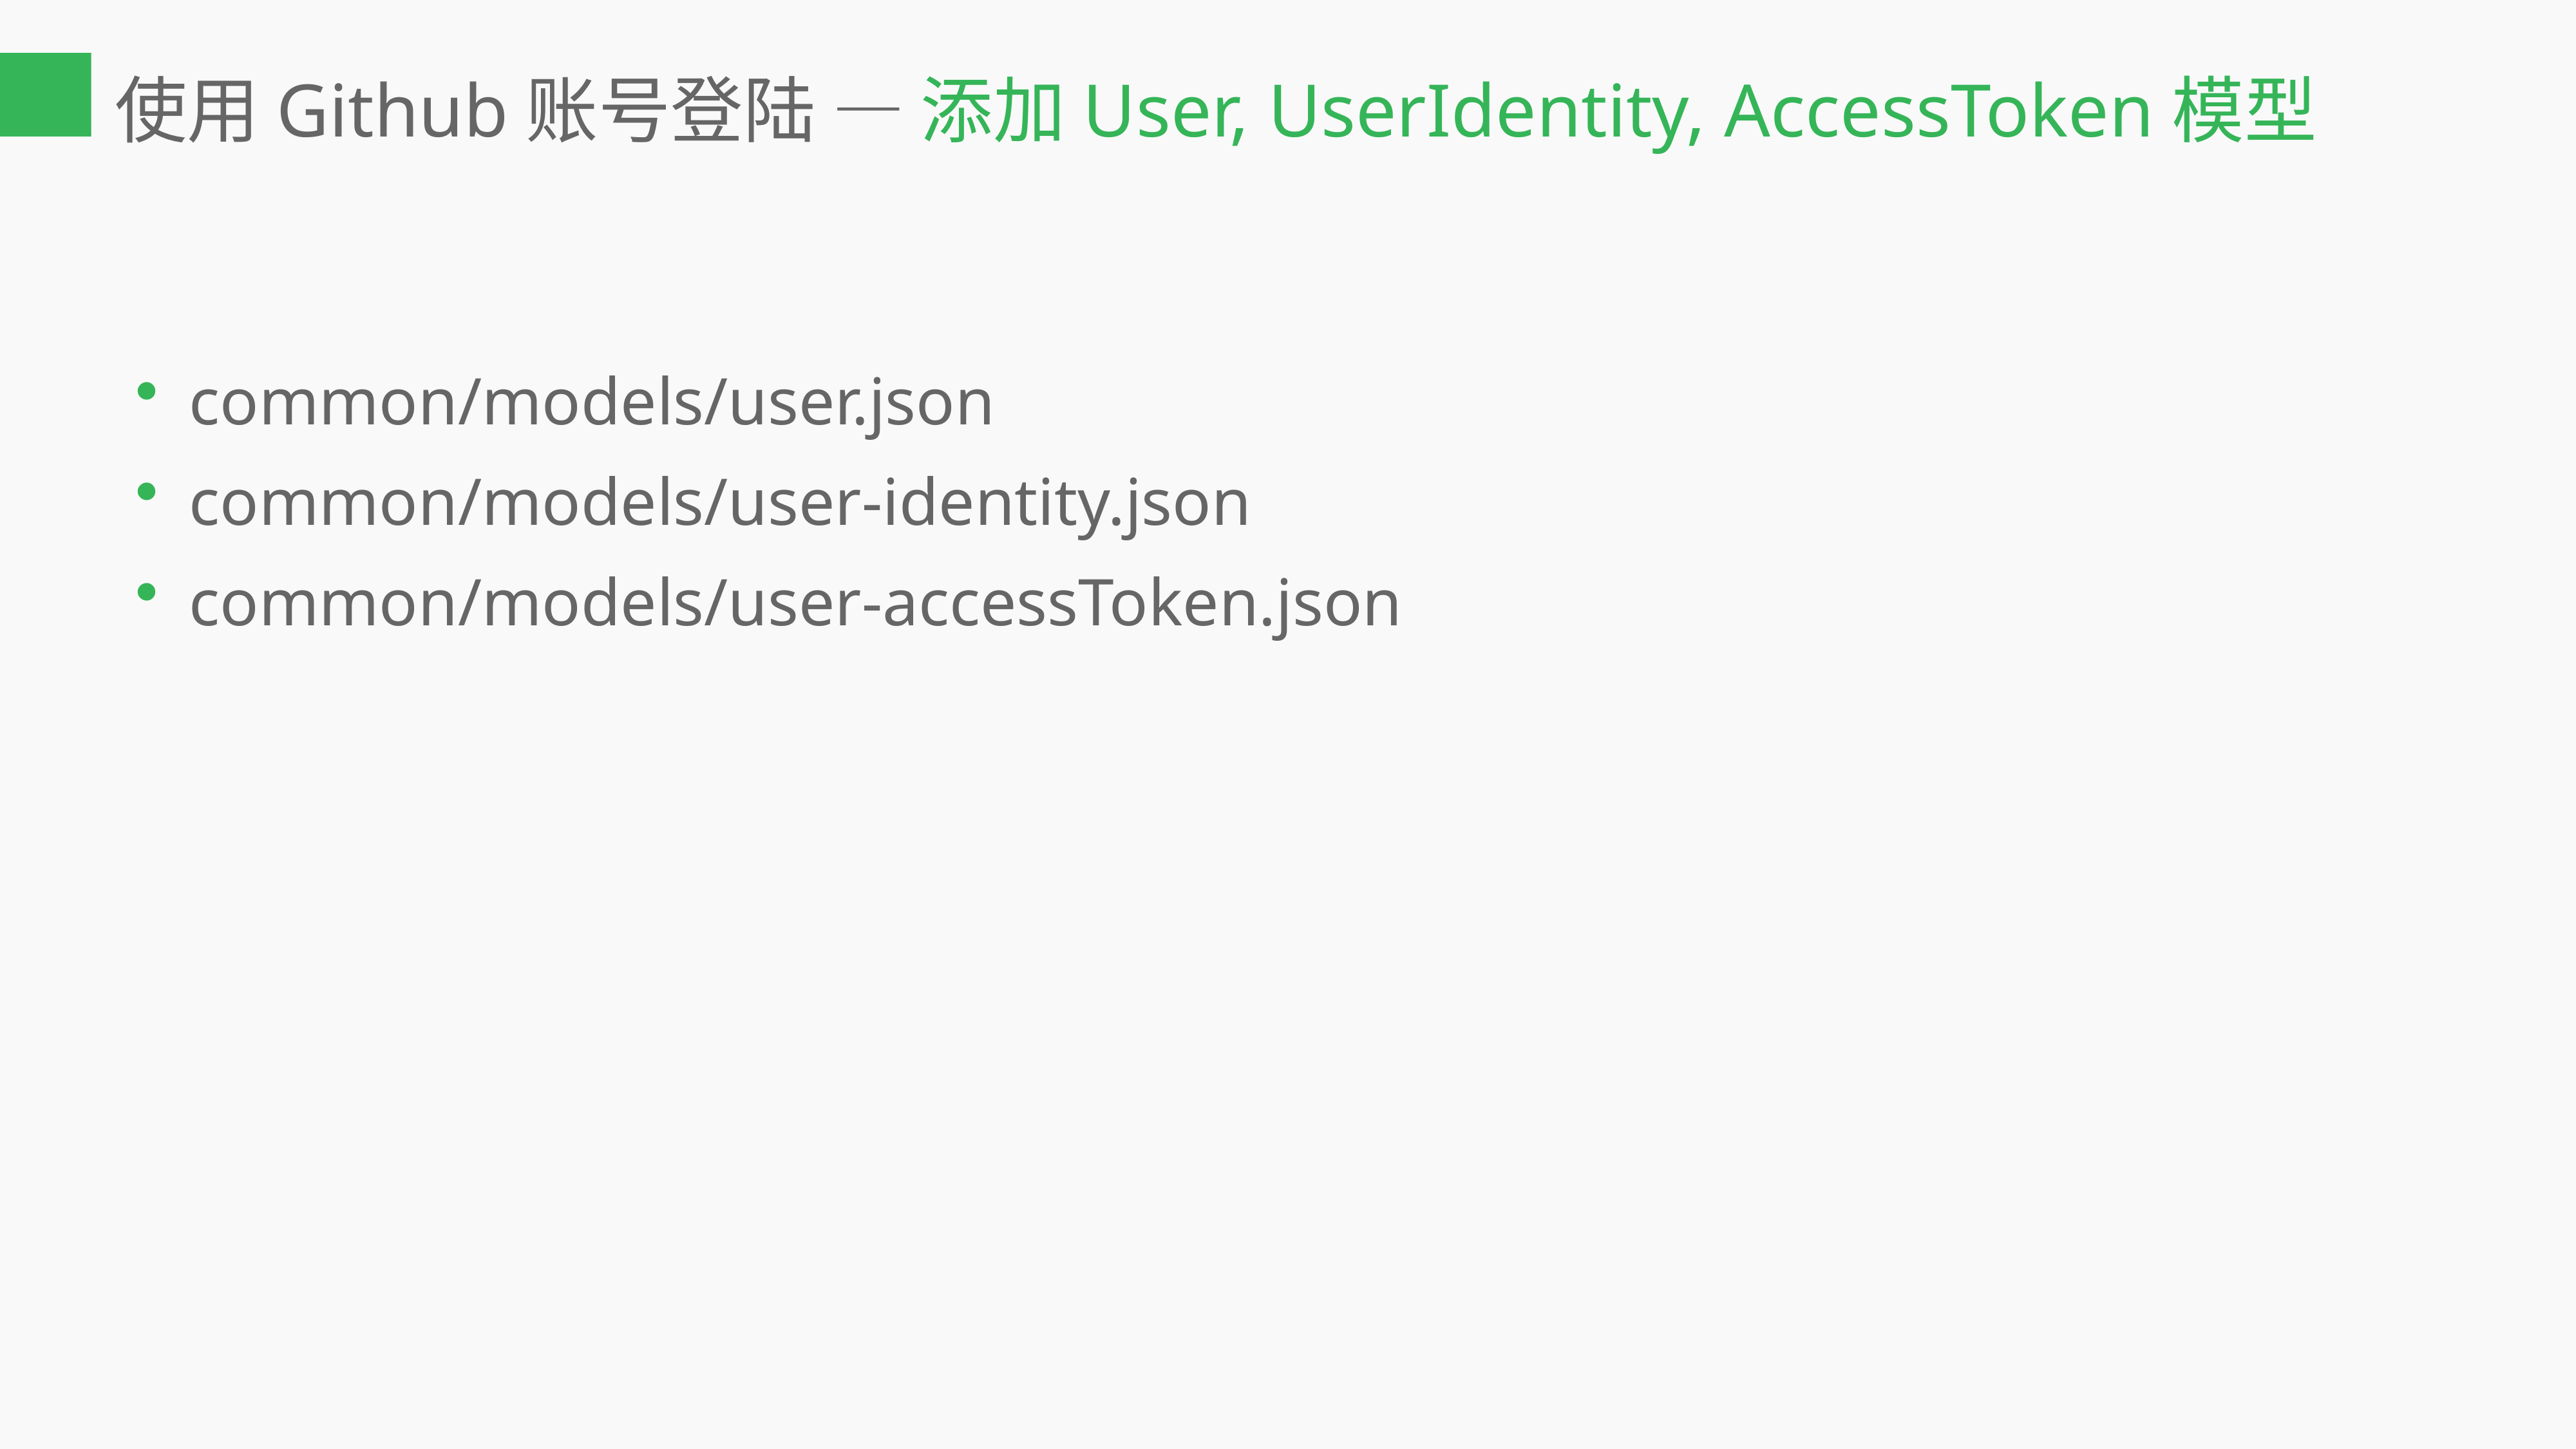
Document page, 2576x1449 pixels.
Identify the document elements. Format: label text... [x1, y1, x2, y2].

text_box [0, 53, 91, 137]
list common/models/user.json common/models/user-identity.json common/models/user-accessToken.json [115, 337, 2461, 1425]
text_box 使用Github账号登陆 — 添加User, UserIdentity, AccessToken模型 [109, 32, 2540, 156]
